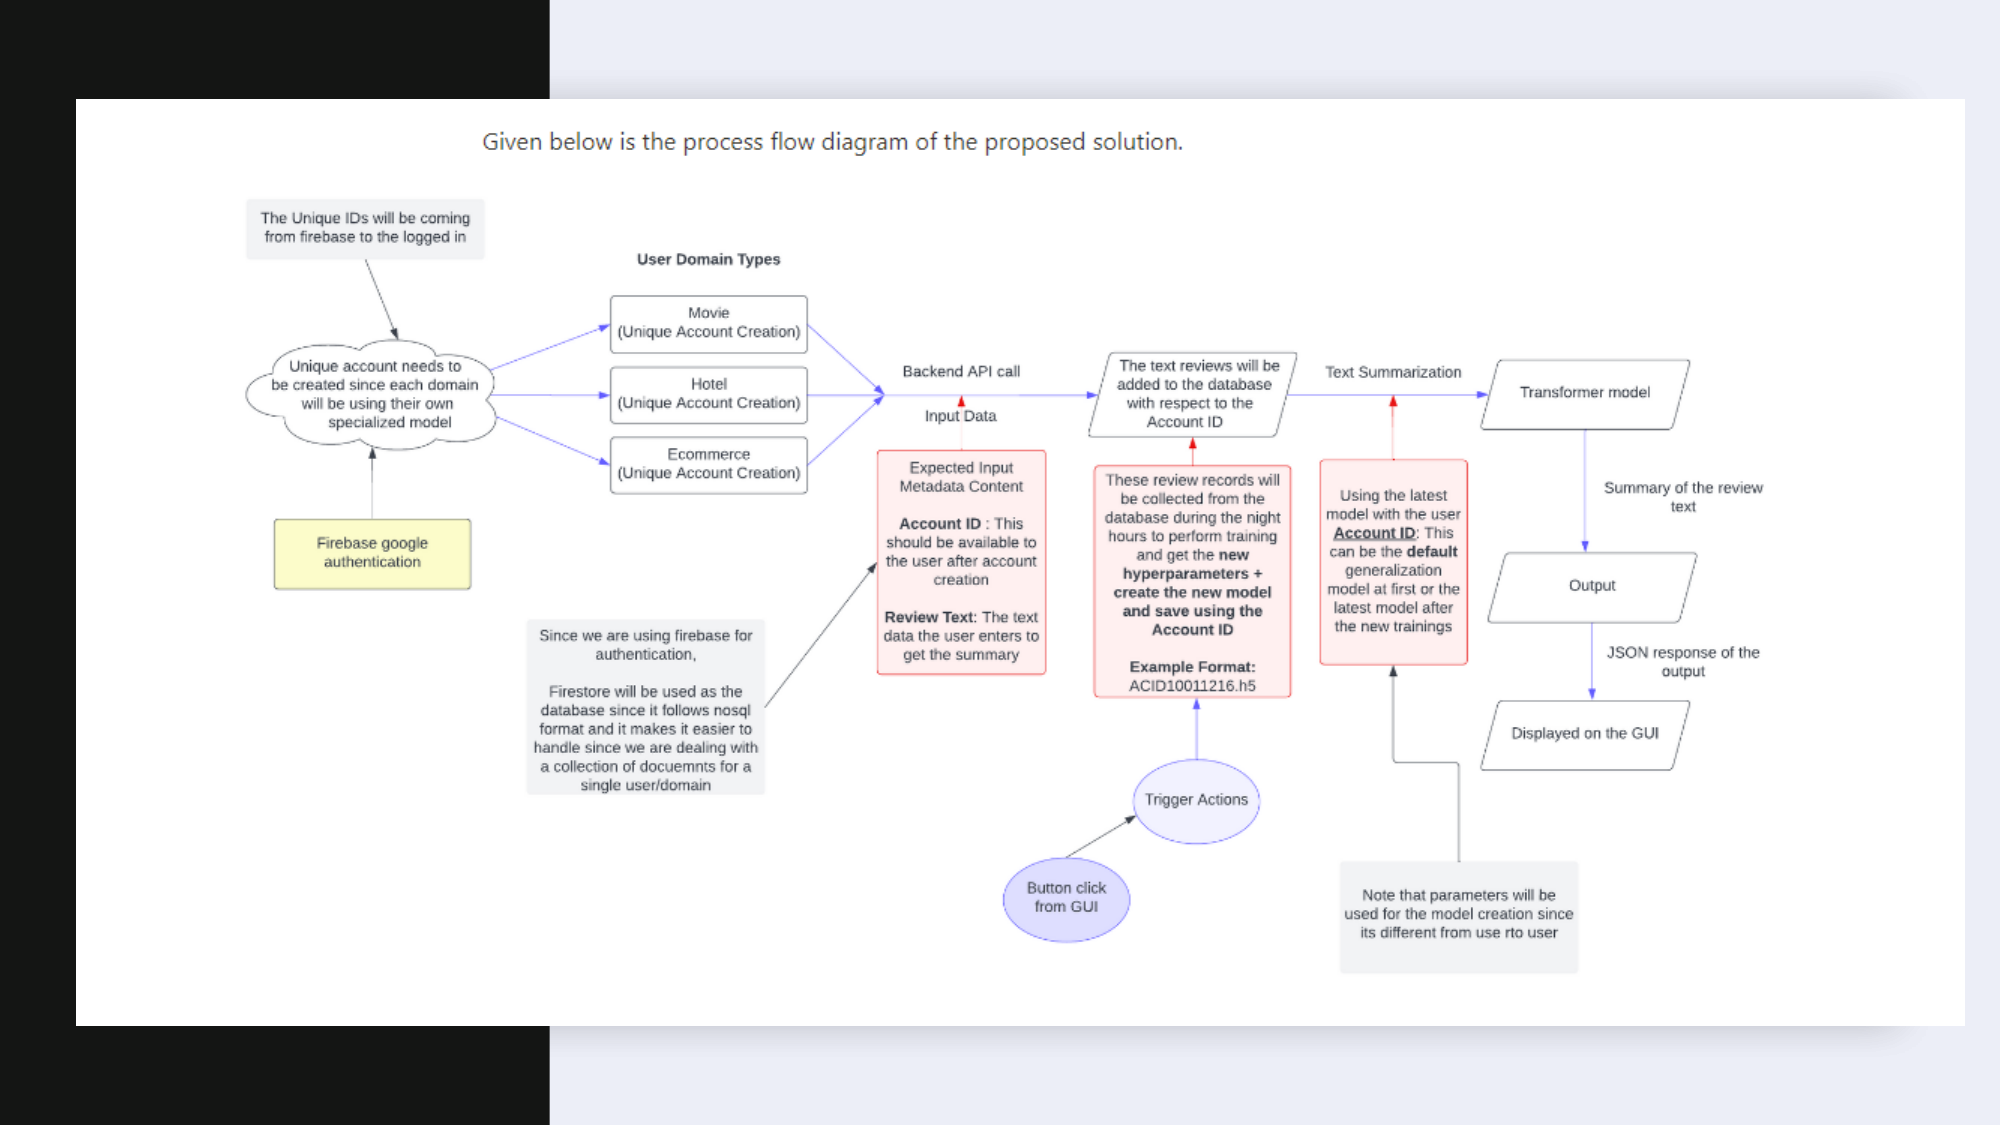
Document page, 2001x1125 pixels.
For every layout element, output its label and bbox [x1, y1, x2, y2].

picture [75, 98, 1965, 1027]
